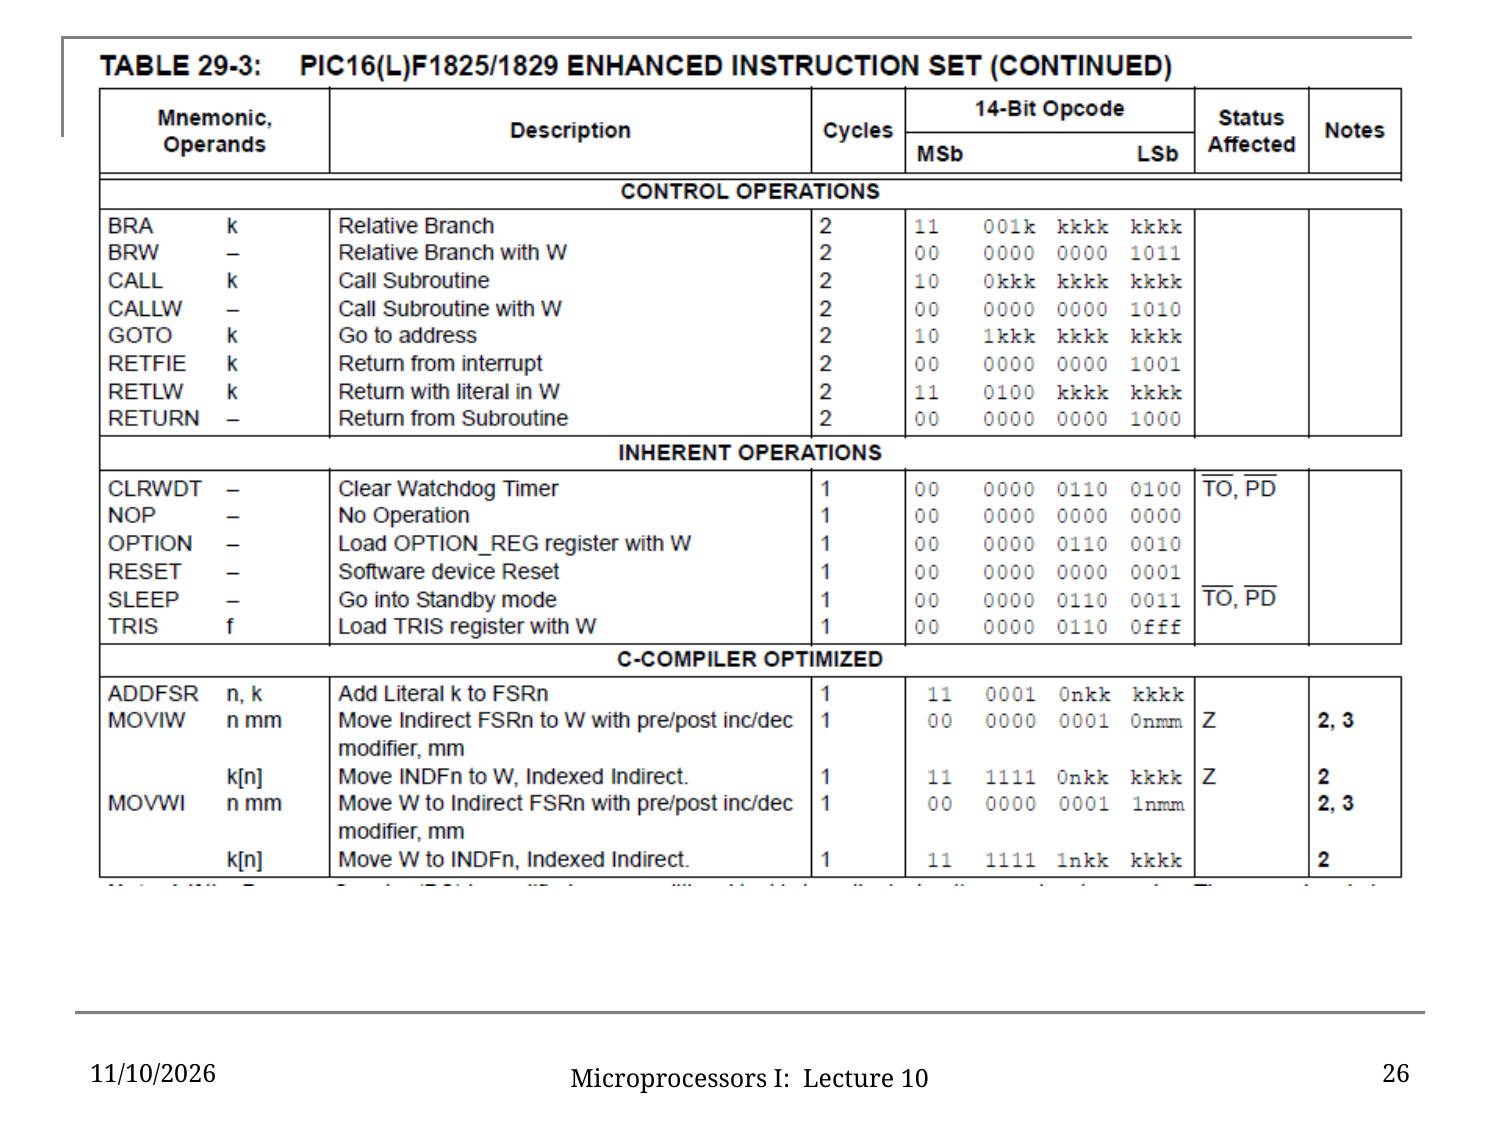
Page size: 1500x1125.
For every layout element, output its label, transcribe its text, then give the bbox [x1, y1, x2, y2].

picture [93, 49, 1407, 887]
slide_number 26 [1074, 1023, 1426, 1100]
footer Microprocessors I: Lecture 10 [512, 1024, 988, 1101]
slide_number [74, 1023, 426, 1100]
